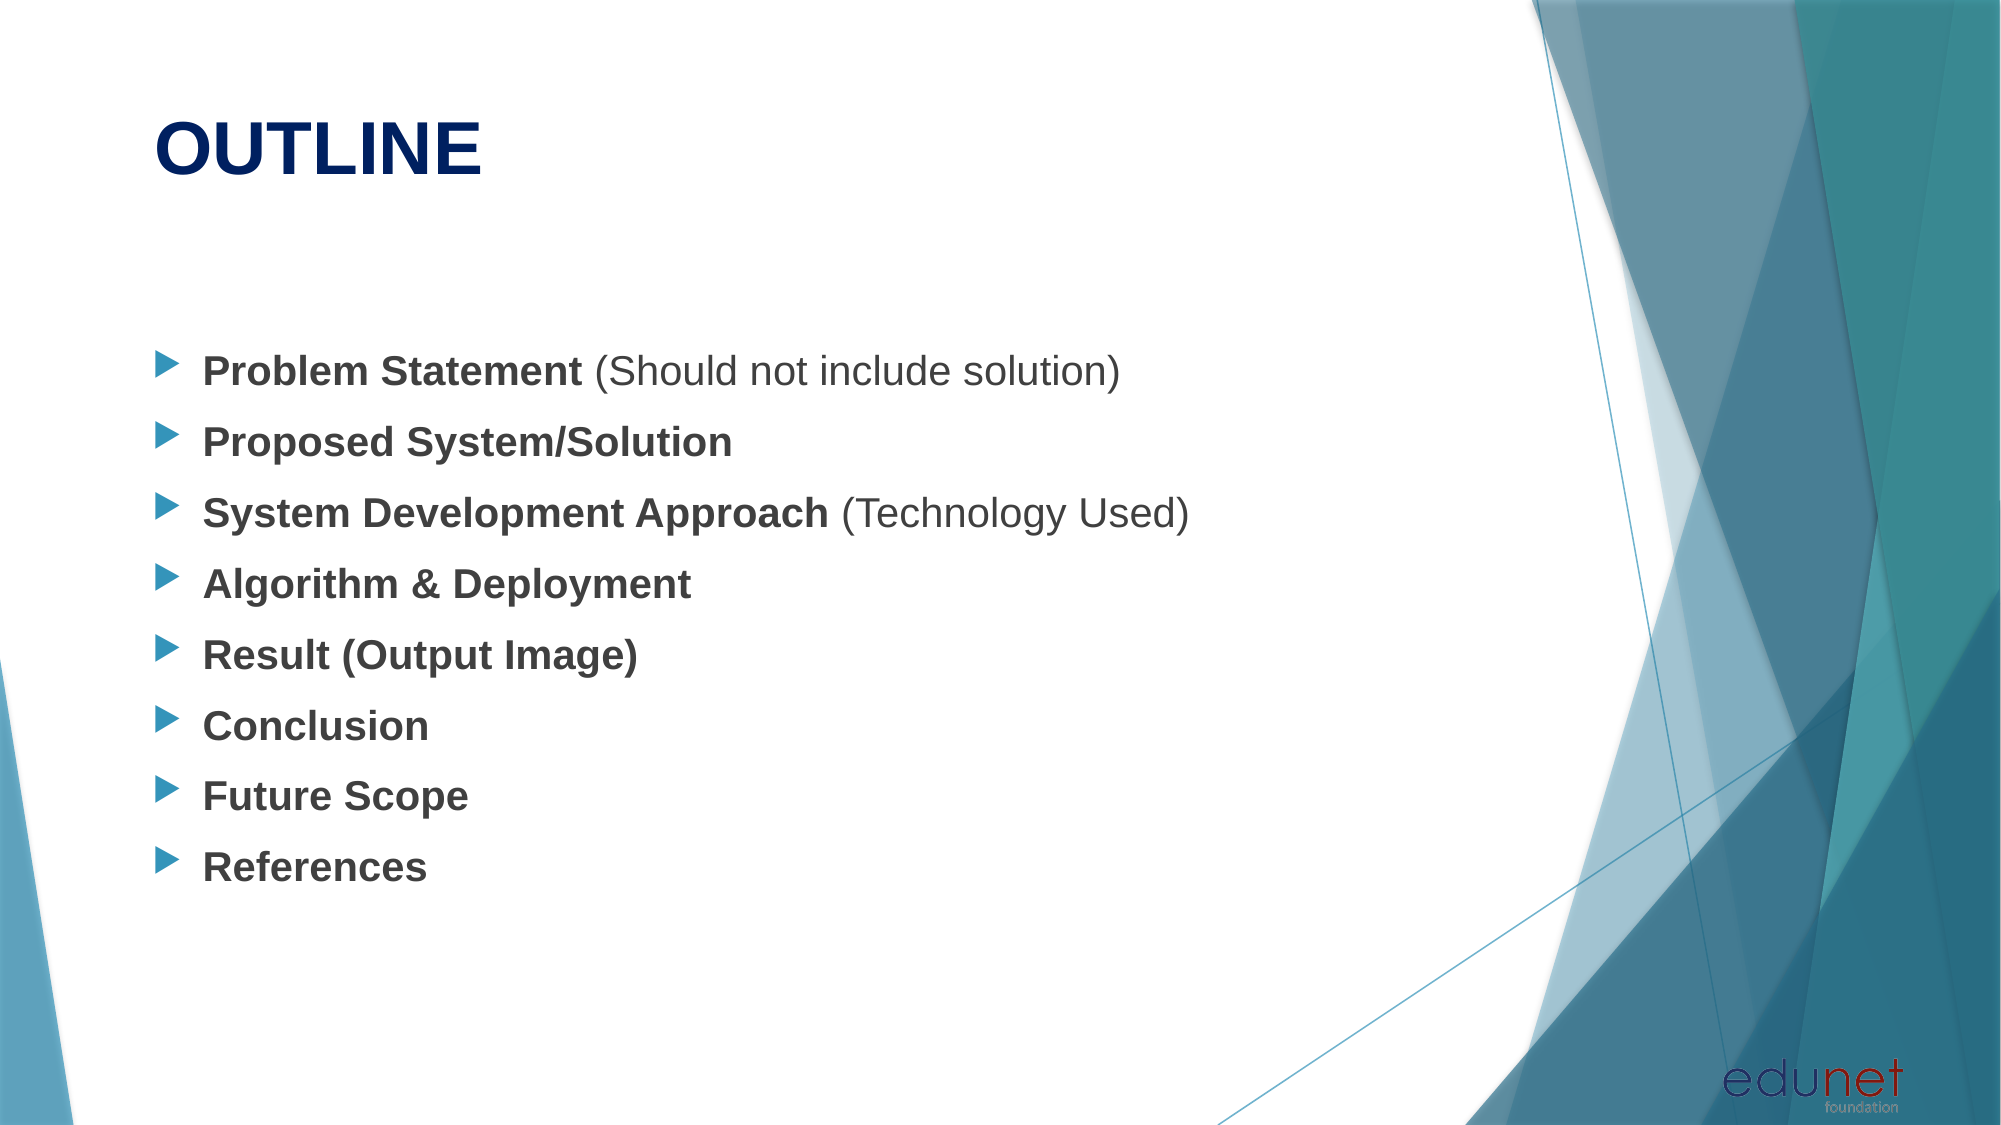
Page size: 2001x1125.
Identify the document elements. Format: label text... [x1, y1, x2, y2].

list Problem Statement (Should not include solution) Proposed System/Solution System Development Approach (Technology Used) Algorithm & Deployment Result (Output Image) Conclusion Future Scope References [137, 265, 1945, 1125]
title OUTLINE [139, 91, 1865, 265]
